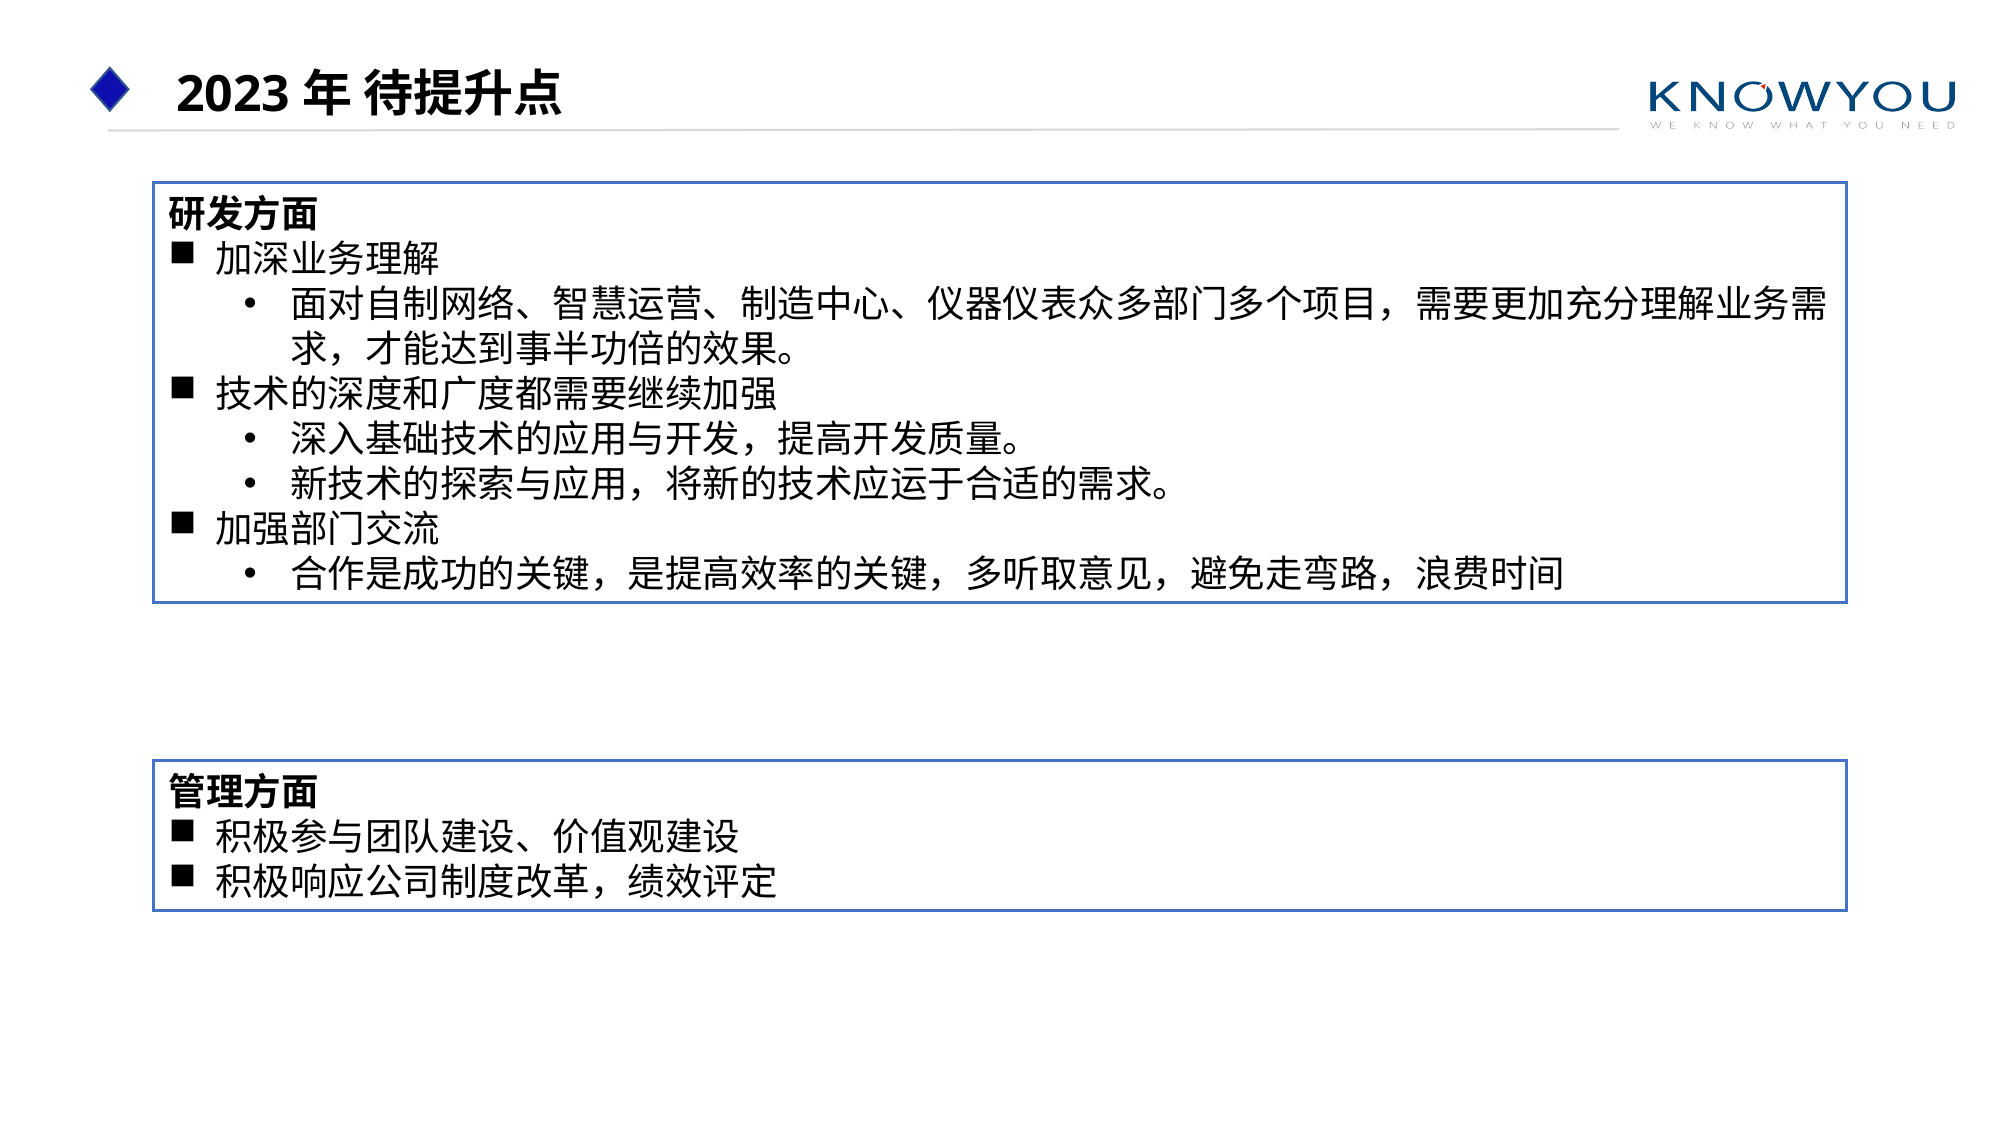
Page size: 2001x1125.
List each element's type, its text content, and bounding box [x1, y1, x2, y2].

text_box 2023年 待提升点 [168, 53, 968, 129]
text_box [89, 66, 130, 113]
picture [1619, 56, 1980, 146]
text_box 研发方面 加深业务理解 面对自制网络、智慧运营、制造中心、仪器仪表众多部门多个项目，需要更加充分理解业务需求，才能达到事半功倍的效果。 技术的深度和广度都需要继续加强 深入基础技术的应用与开发，提高开发质量。 新技术的探索与应用，将新的技术应运于合适的需求。 加强部门交流 合作是成功的关键，是提高效率的关键，多听取意见，避免走弯路，浪费时间 [153, 181, 1847, 603]
text_box 管理方面 积极参与团队建设、价值观建设 积极响应公司制度改革，绩效评定 [153, 760, 1847, 911]
